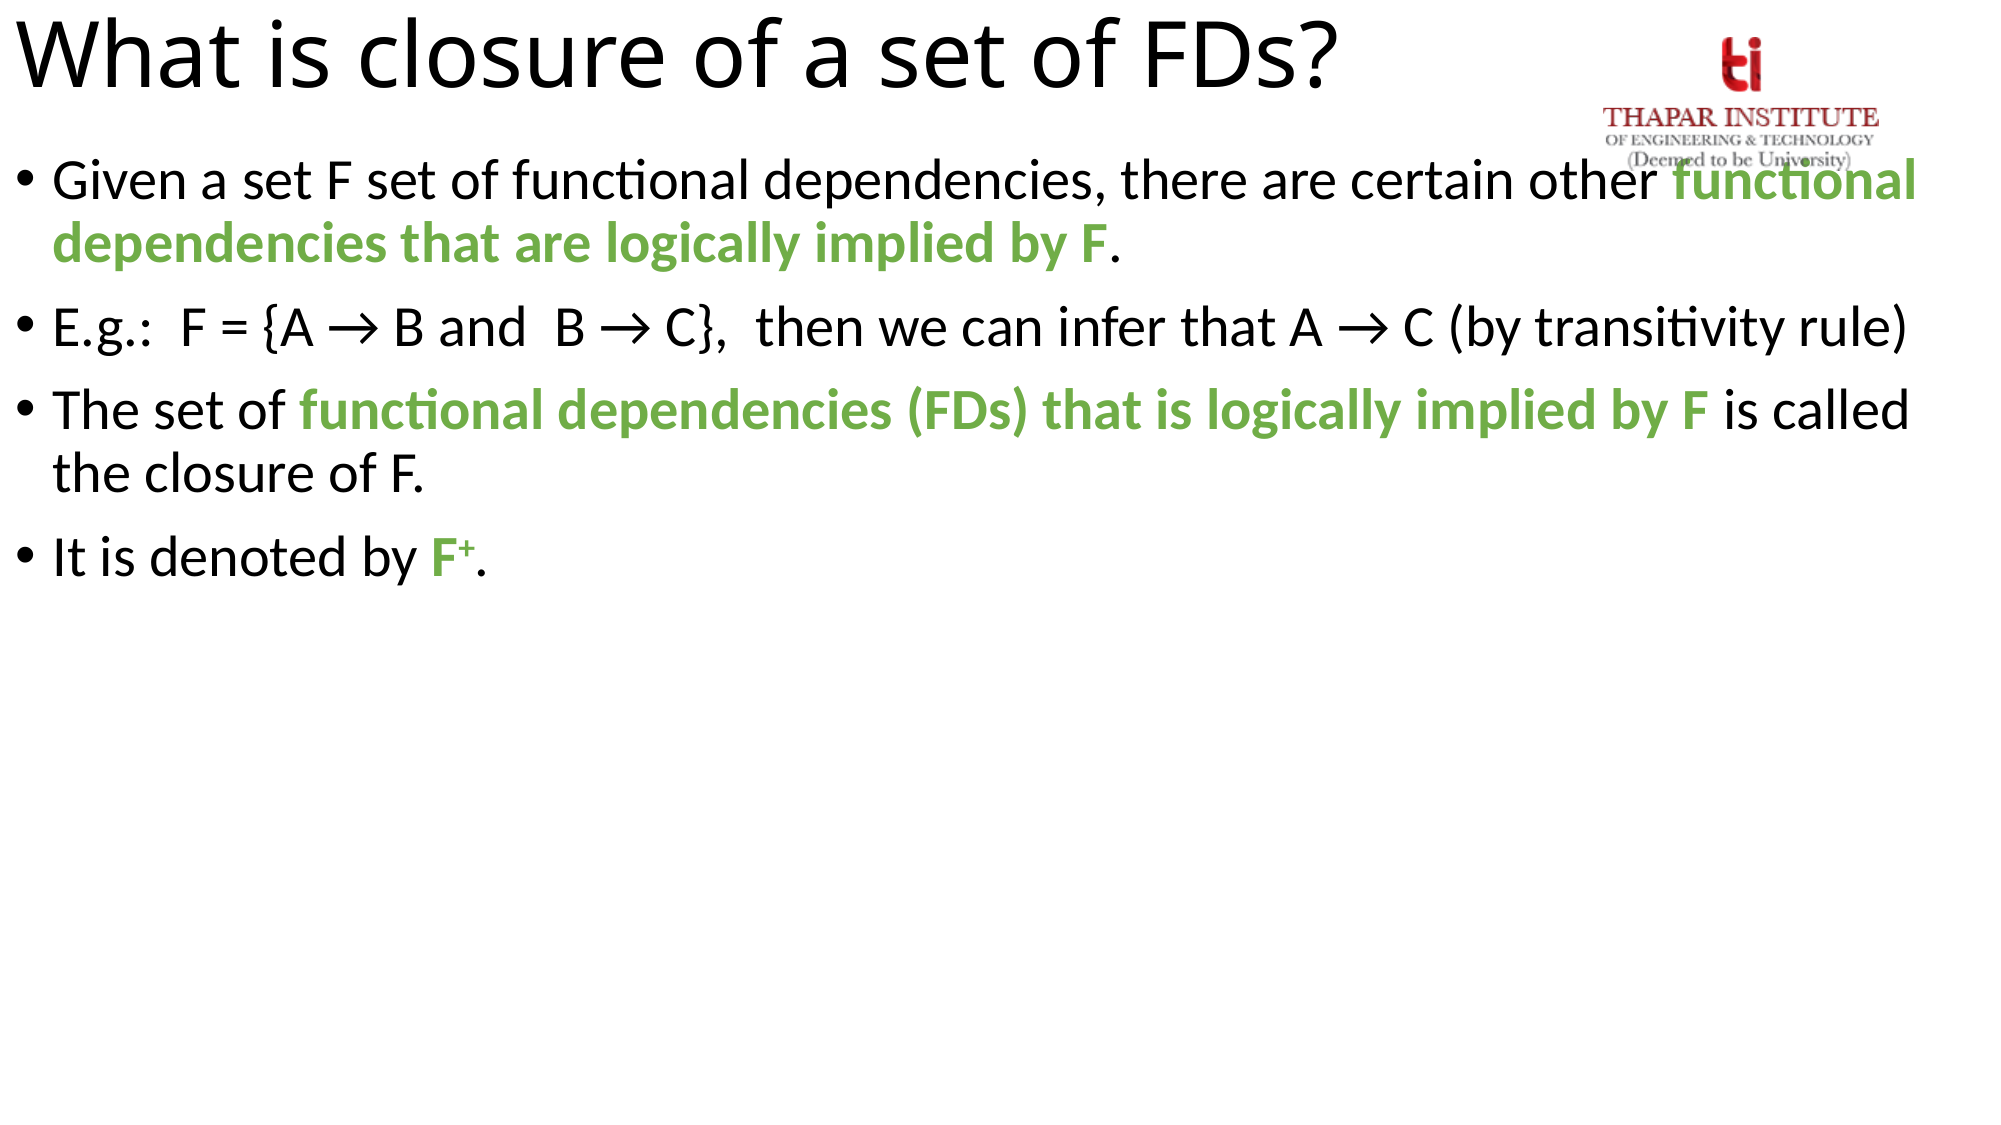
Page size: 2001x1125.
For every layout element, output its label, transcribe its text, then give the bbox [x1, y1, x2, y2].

picture [1603, 37, 1879, 171]
title What is closure of a set of FDs? [0, 0, 2000, 117]
list Given a set F set of functional dependencies, there are certain other functional dependencies that are logically implied by F. E.g.: F = {A → B and B → C}, then we can infer that A → C (by transitivity rule) The set of functional dependencies (FDs) that is logically implied by F is called the closure of F. It is denoted by F+. [0, 141, 1957, 1059]
